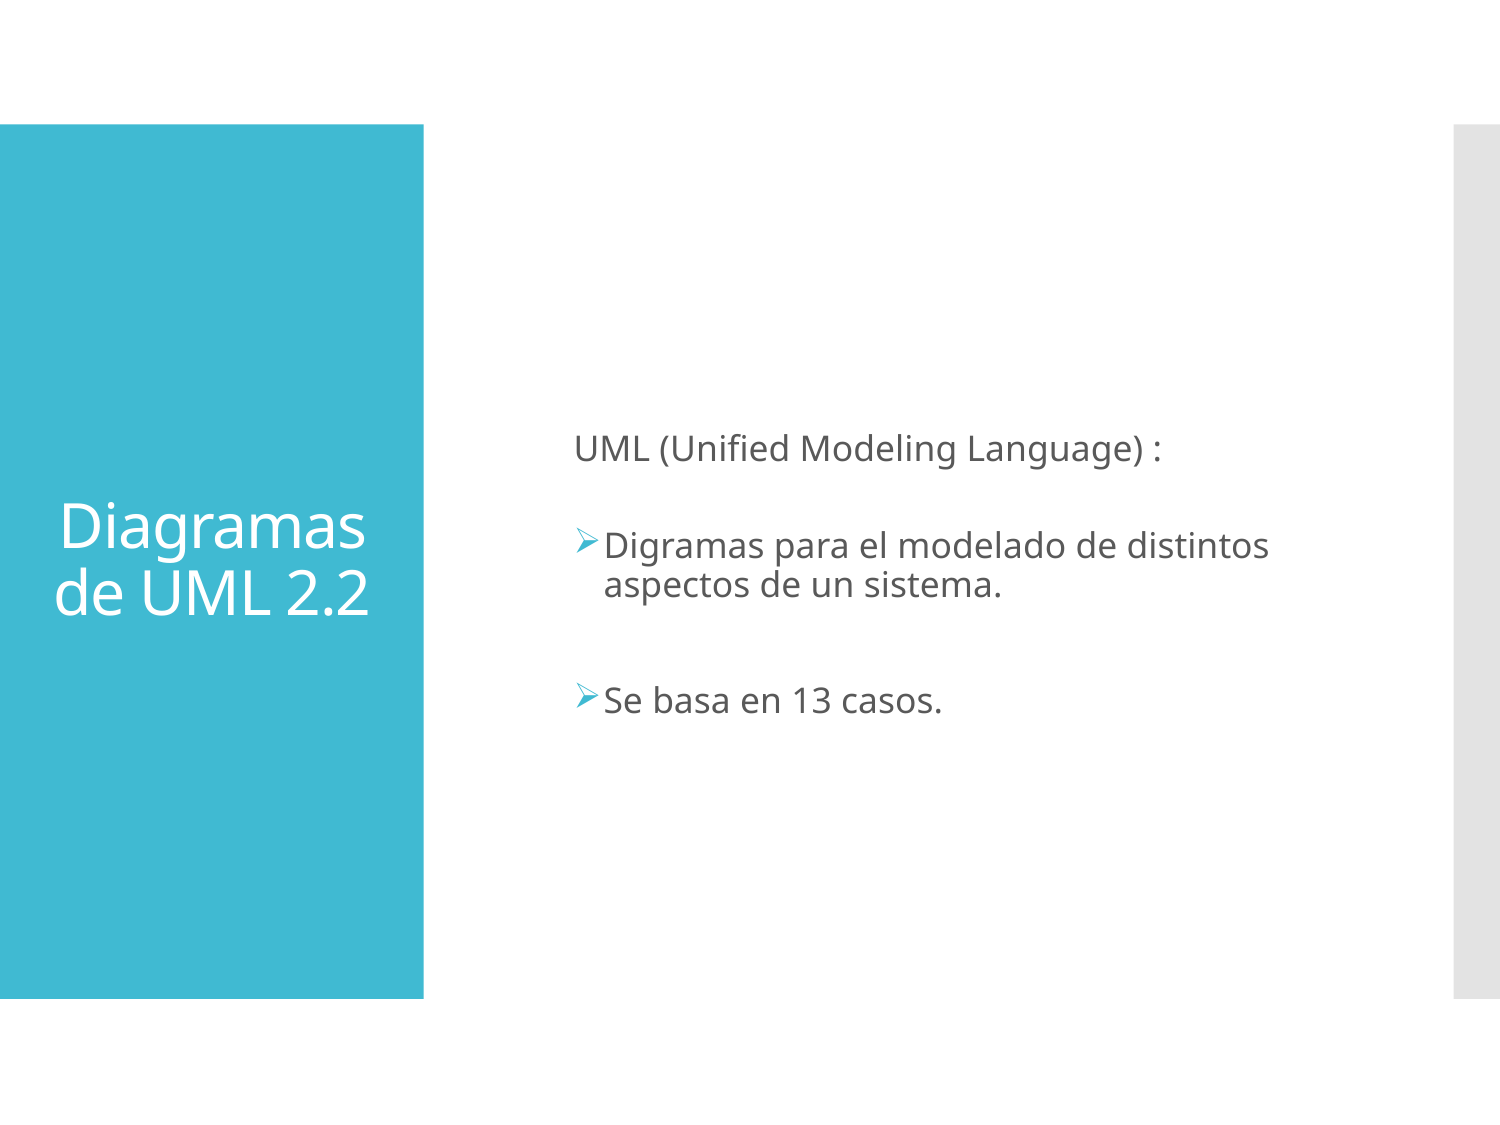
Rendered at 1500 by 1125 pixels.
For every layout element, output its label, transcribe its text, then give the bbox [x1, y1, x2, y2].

title Diagramas de UML 2.2 [31, 184, 394, 940]
list UML (Unified Modeling Language) : Digramas para el modelado de distintos aspectos de un sistema. Se basa en 13 casos. [476, 141, 1376, 982]
